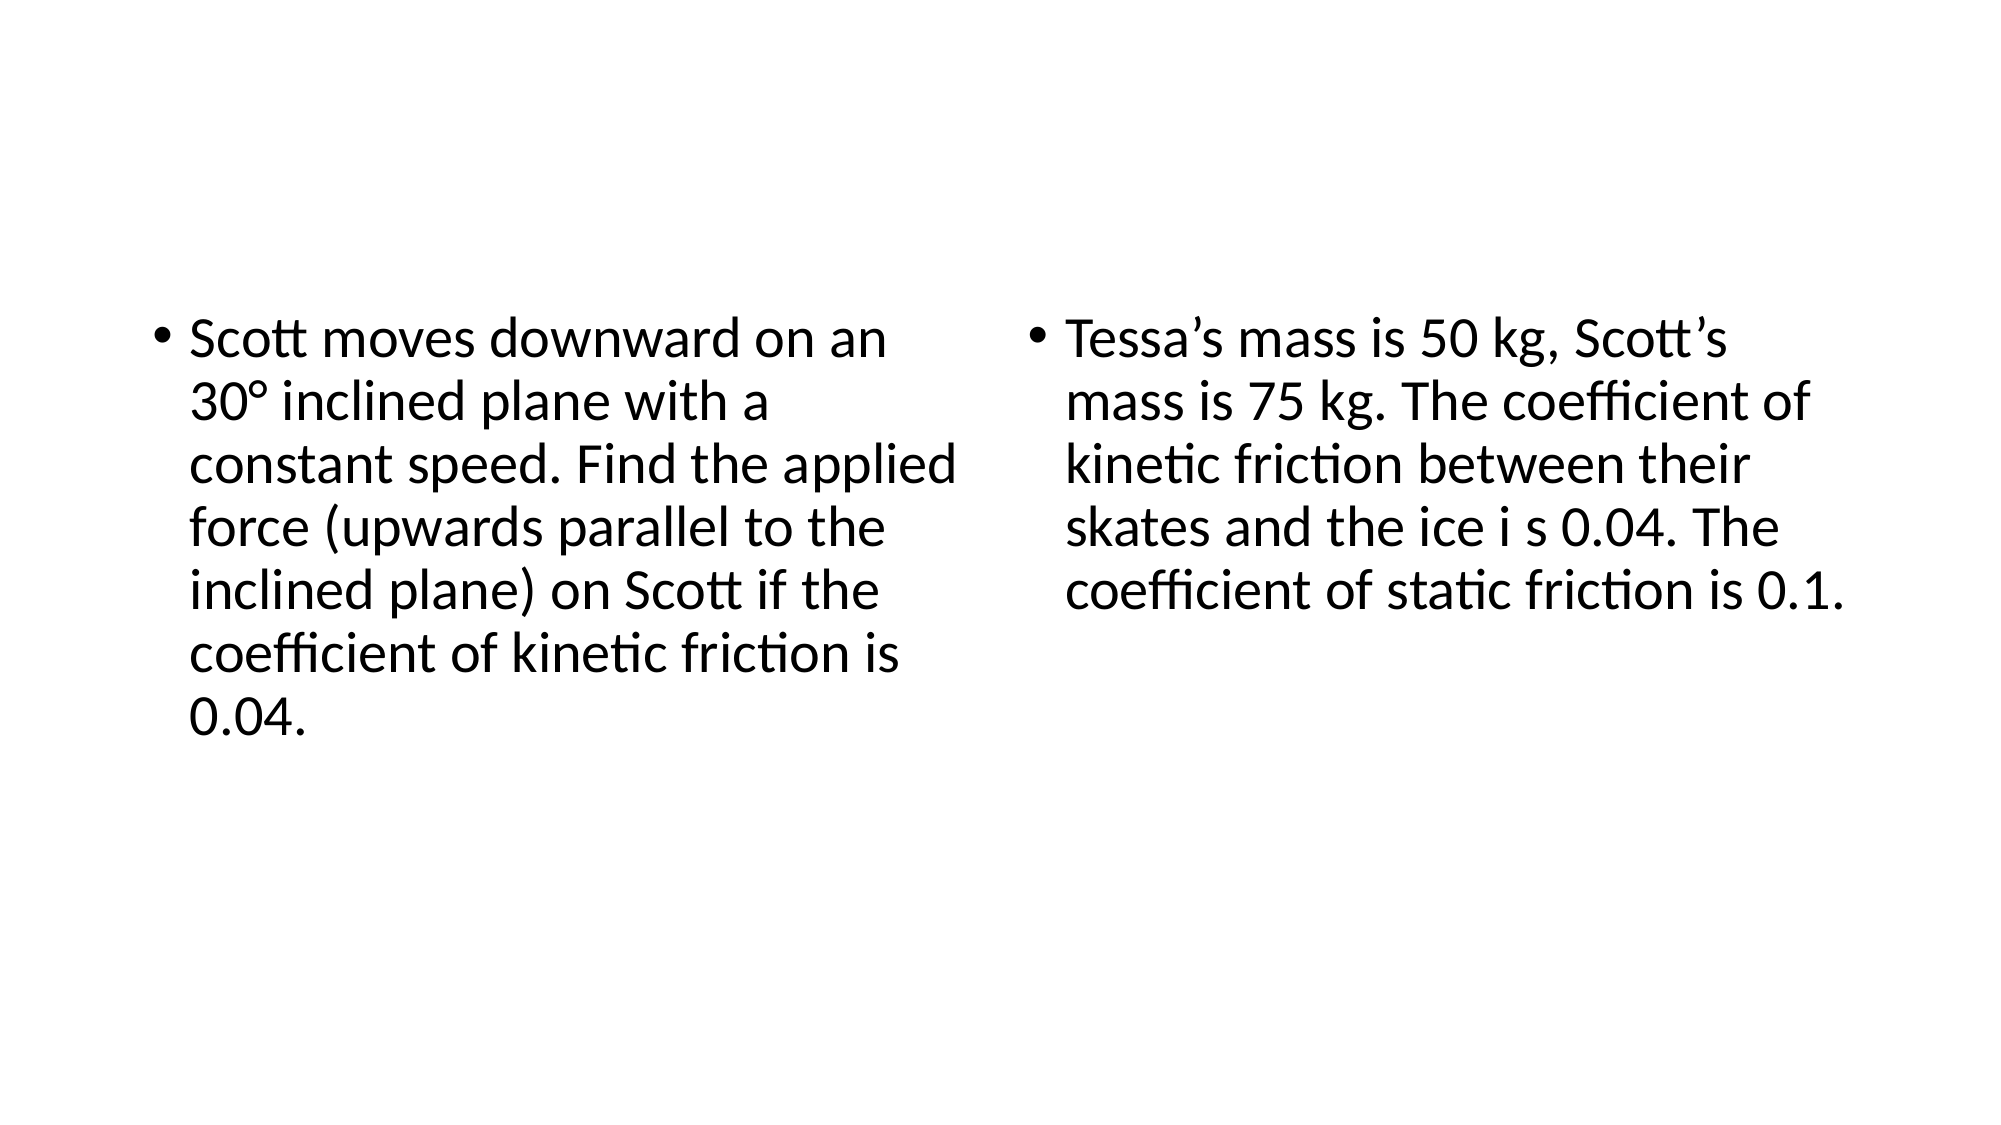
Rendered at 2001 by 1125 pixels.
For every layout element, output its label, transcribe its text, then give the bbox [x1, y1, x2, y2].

list Scott moves downward on an 30° inclined plane with a constant speed. Find the applied force (upwards parallel to the inclined plane) on Scott if the coefficient of kinetic friction is 0.04. [137, 299, 988, 1014]
list Tessa’s mass is 50 kg, Scott’s mass is 75 kg. The coefficient of kinetic friction between their skates and the ice i s 0.04. The coefficient of static friction is 0.1. [1012, 299, 1863, 1014]
